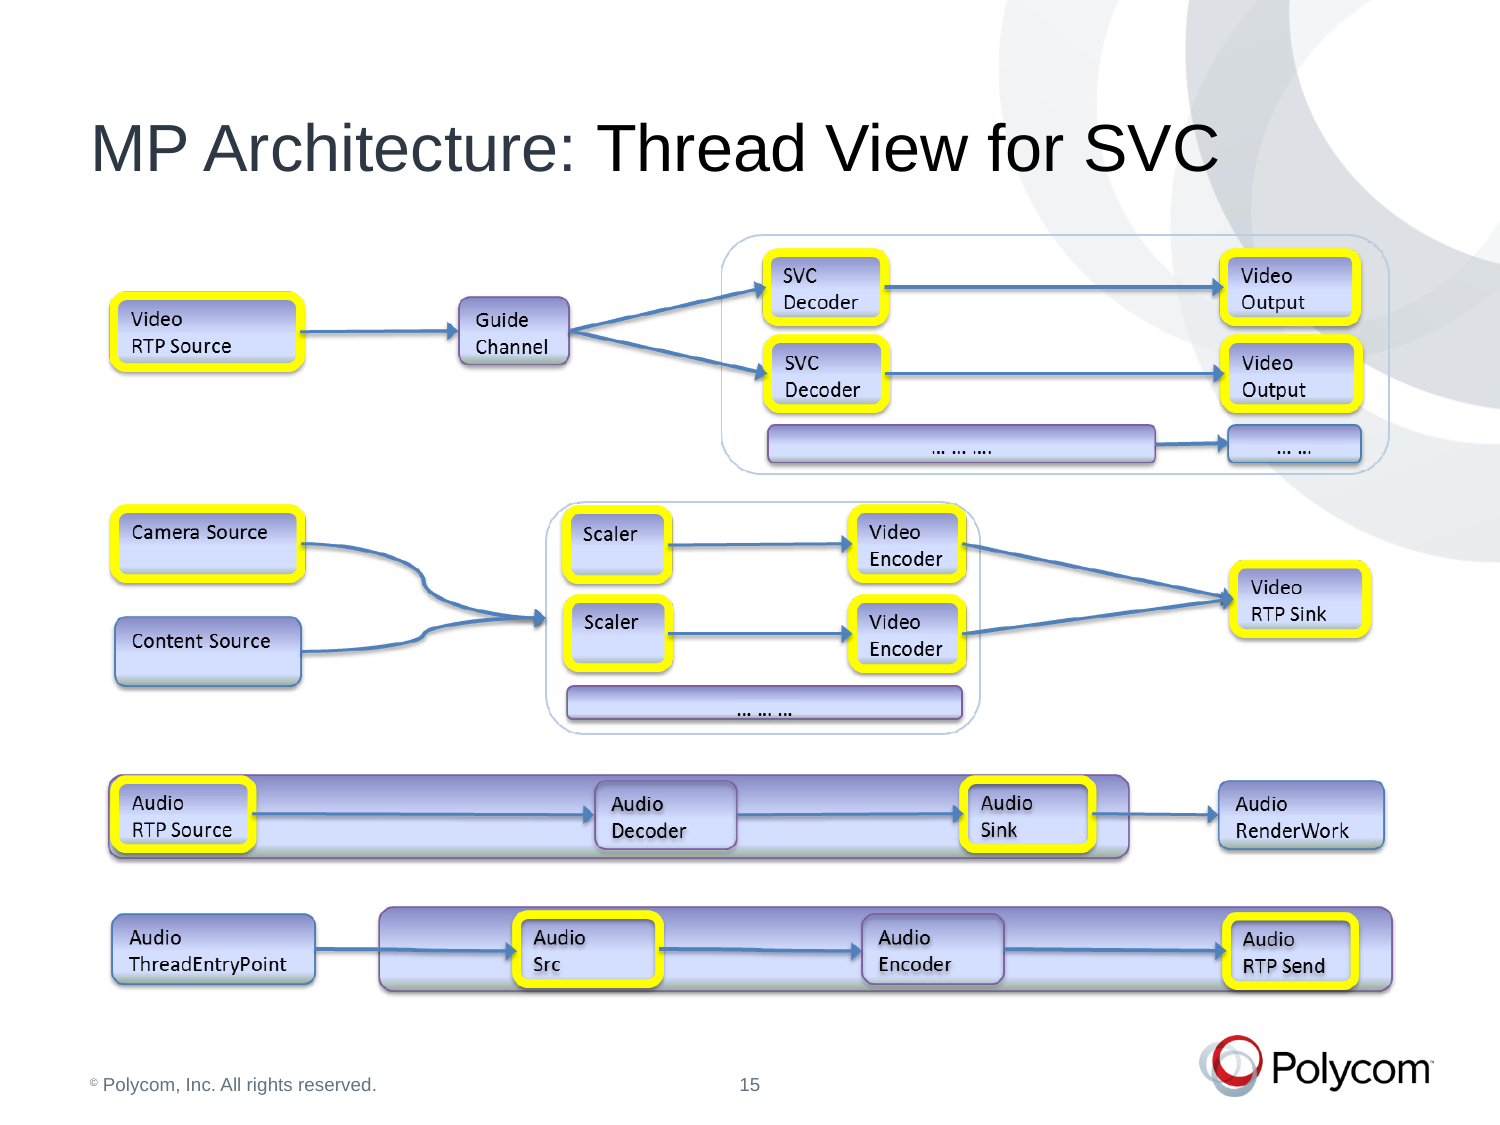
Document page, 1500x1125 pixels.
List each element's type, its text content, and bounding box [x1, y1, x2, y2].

picture [1199, 1035, 1434, 1097]
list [101, 234, 1399, 1003]
title MP Architecture: Thread View for SVC [75, 87, 1425, 193]
